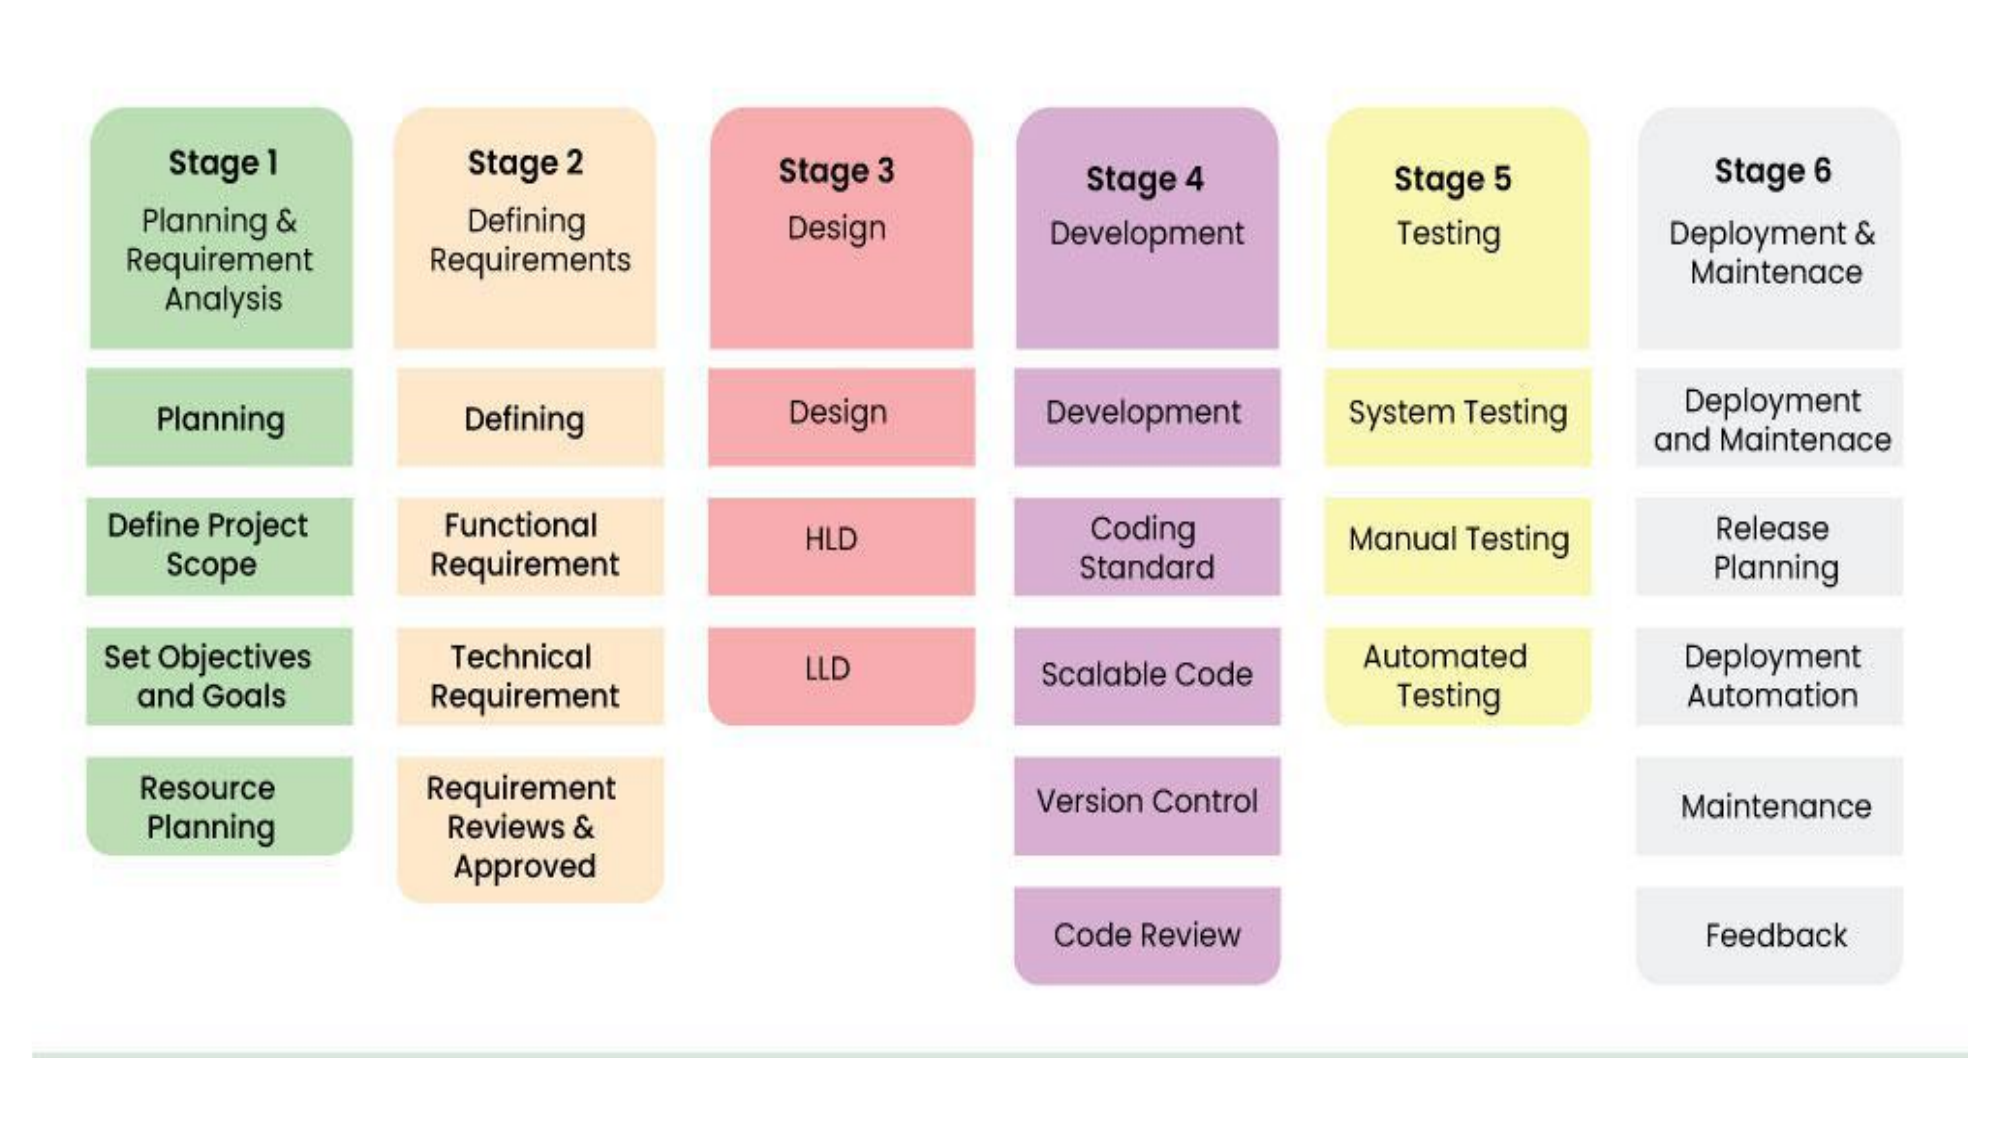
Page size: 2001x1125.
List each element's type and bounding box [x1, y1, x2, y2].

picture [31, 54, 1968, 1058]
